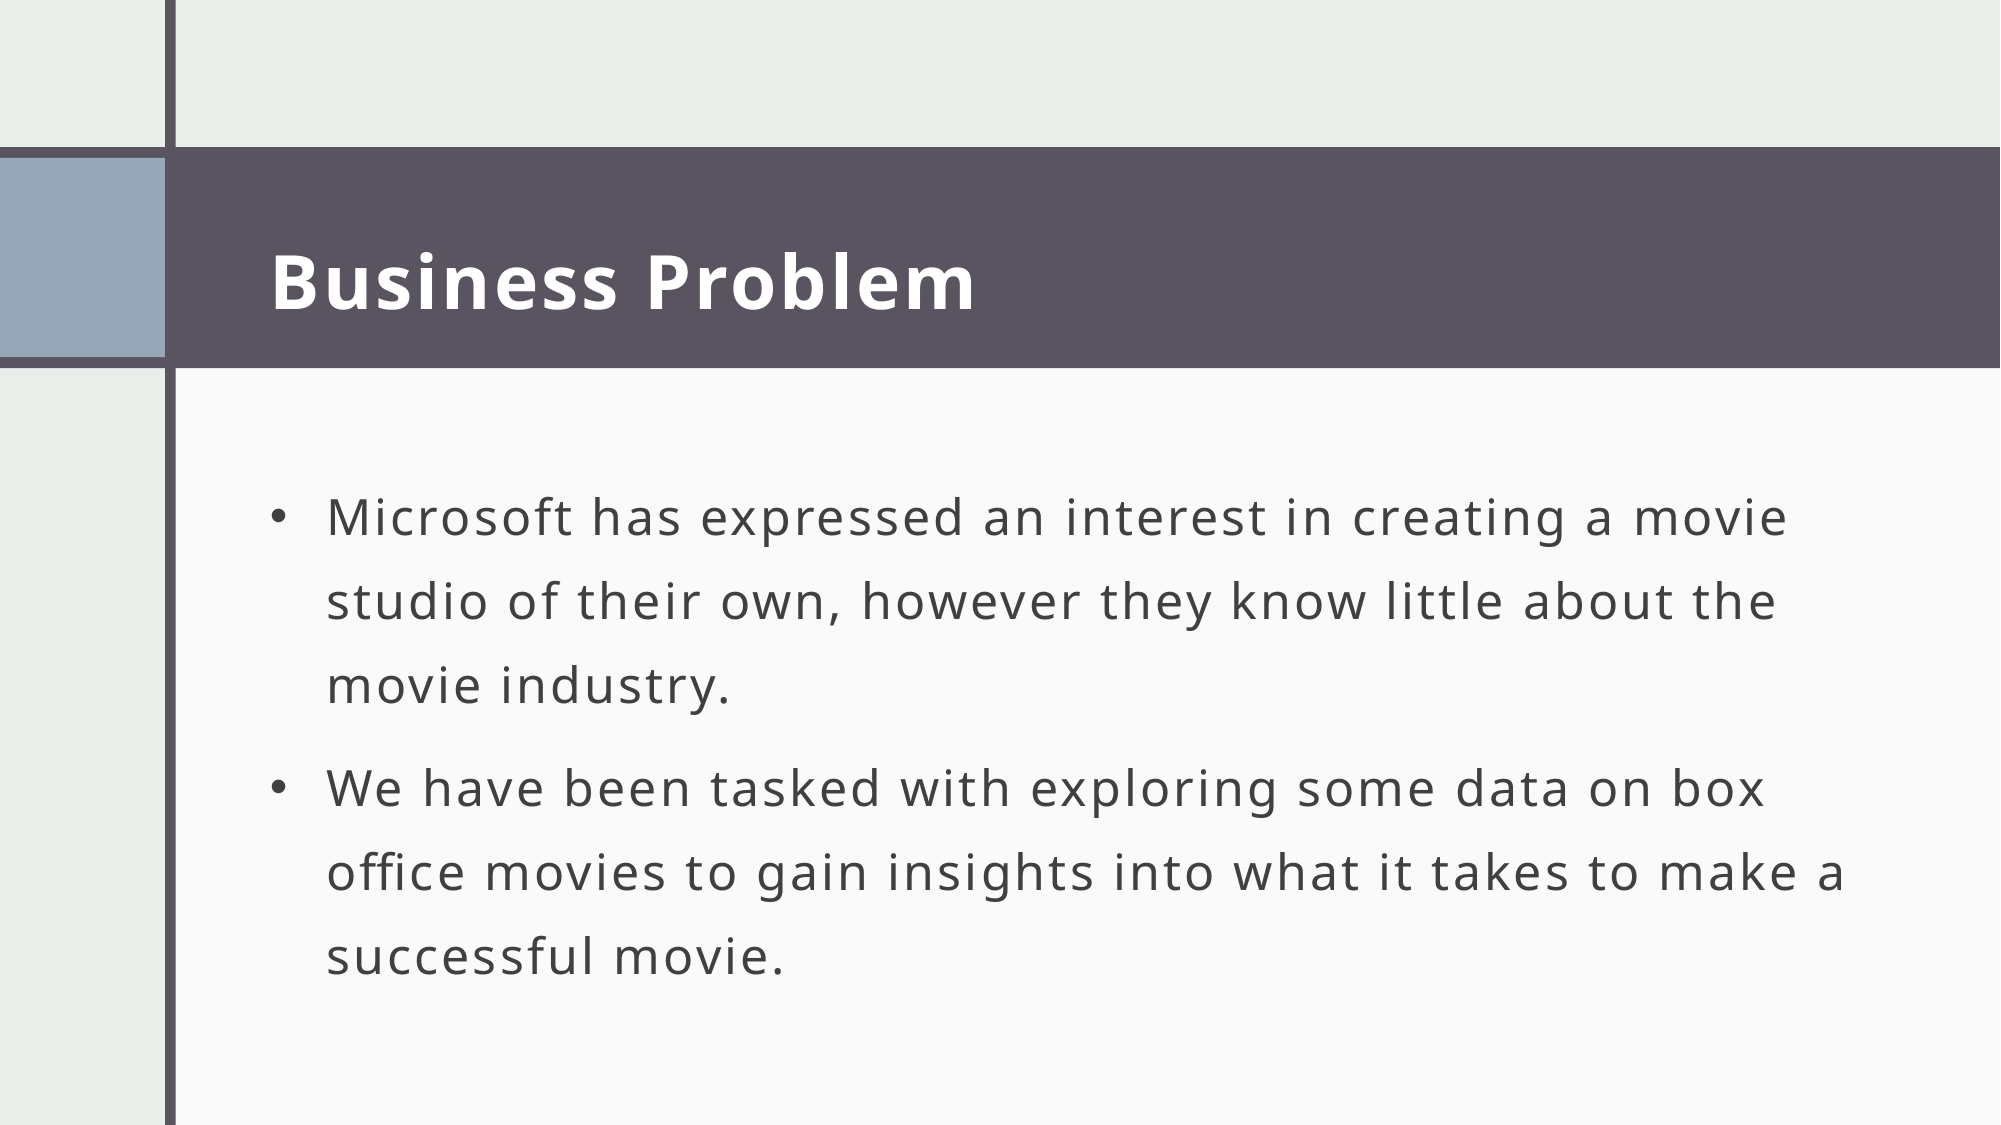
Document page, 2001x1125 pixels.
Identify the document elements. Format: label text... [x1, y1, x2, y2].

text_box [177, 369, 2000, 1125]
title Business Problem [251, 171, 1895, 341]
list Microsoft has expressed an interest in creating a movie studio of their own, however they know little about the movie industry. We have been tasked with exploring some data on box office movies to gain insights into what it takes to make a successful movie. [251, 443, 1882, 1006]
text_box [164, 0, 177, 1125]
text_box [177, 0, 2000, 146]
text_box [0, 157, 164, 358]
text_box [0, 146, 164, 157]
text_box [177, 146, 2000, 369]
text_box [0, 0, 164, 146]
text_box [0, 369, 164, 1125]
text_box [0, 358, 164, 369]
